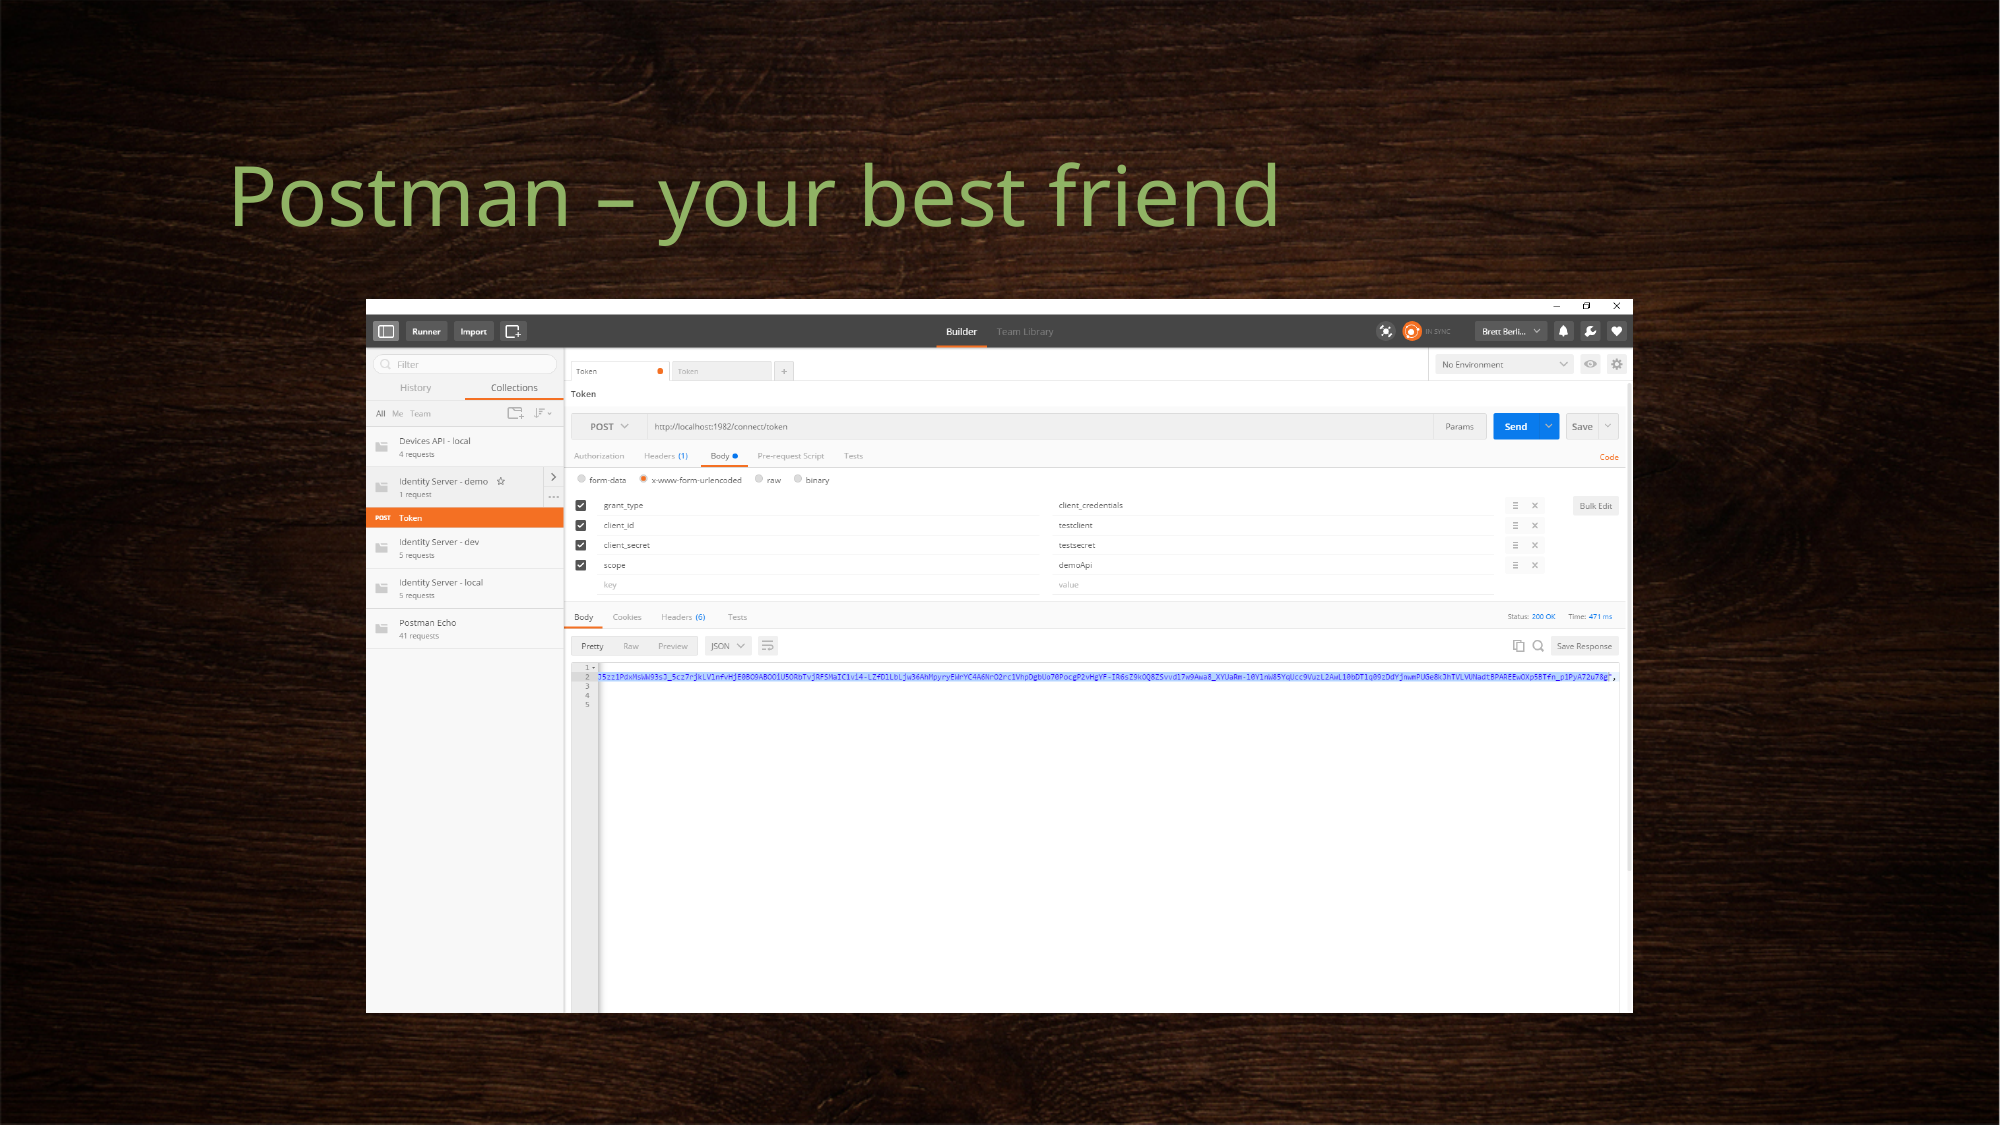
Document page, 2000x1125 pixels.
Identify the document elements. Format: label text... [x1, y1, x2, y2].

picture [0, 0, 2000, 1125]
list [365, 299, 1634, 1013]
title Postman – your best friend [212, 62, 1788, 250]
